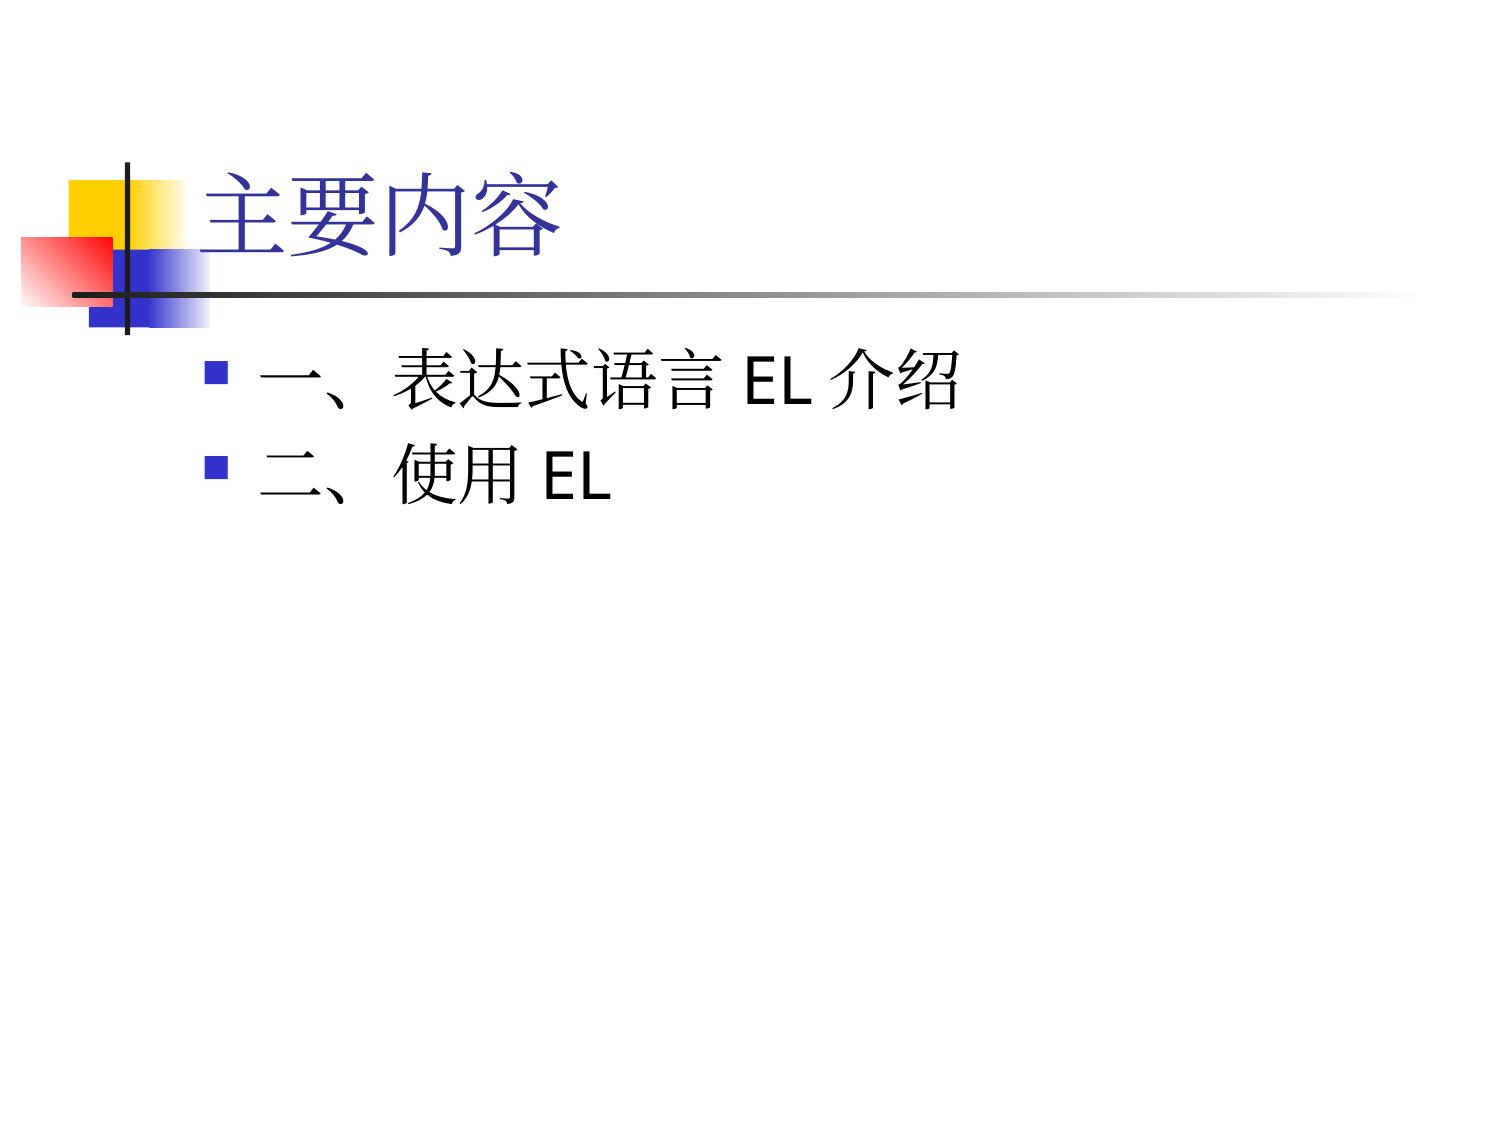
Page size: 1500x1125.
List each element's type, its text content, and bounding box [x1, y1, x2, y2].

list 一、表达式语言EL介绍 二、使用EL [193, 330, 1470, 1007]
title 主要内容 [188, 34, 1468, 276]
